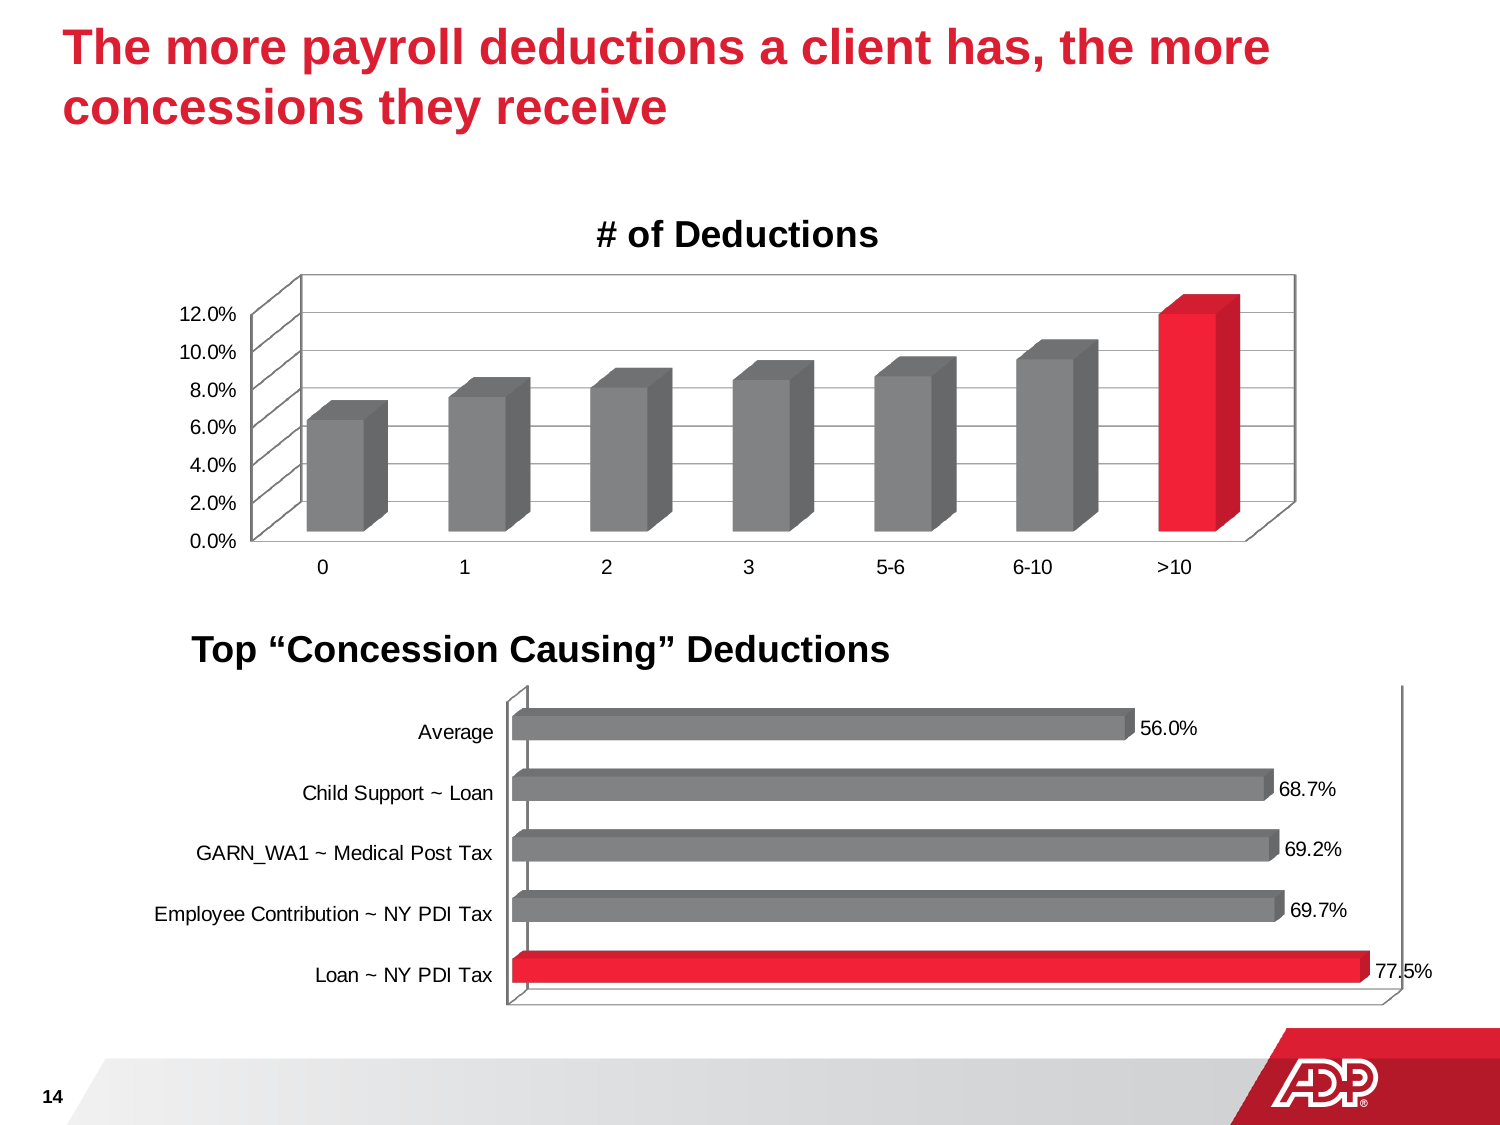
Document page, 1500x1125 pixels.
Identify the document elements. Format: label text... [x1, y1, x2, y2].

title The more payroll deductions a client has, the more concessions they receive [62, 0, 1284, 150]
chart [116, 185, 1359, 588]
picture [65, 1028, 1500, 1125]
list Top “Concession Causing” Deductions [191, 615, 956, 677]
slide_number 14 [15, 1047, 64, 1107]
chart [104, 678, 1453, 1013]
